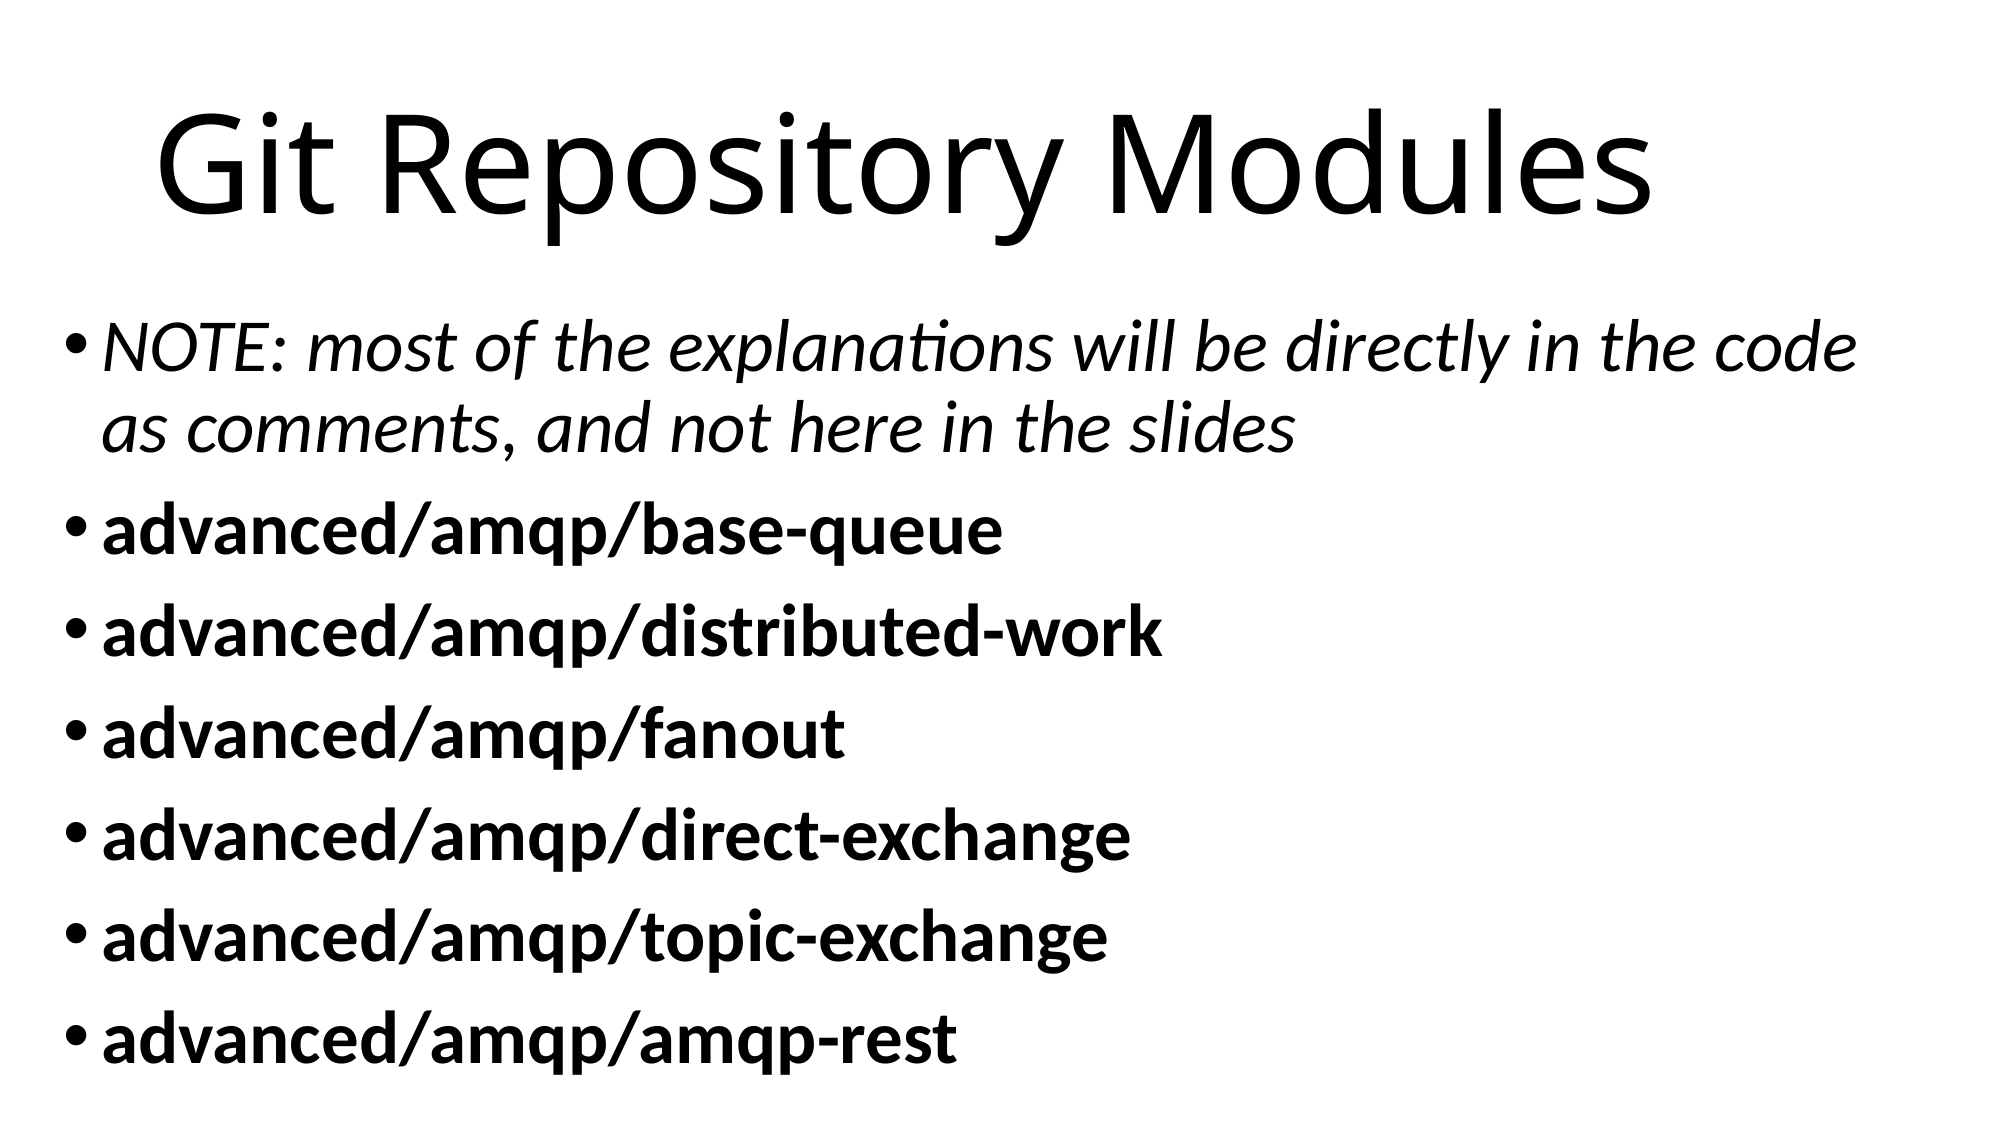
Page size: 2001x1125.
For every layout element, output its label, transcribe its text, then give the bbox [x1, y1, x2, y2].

title Git Repository Modules [137, 59, 1863, 278]
list NOTE: most of the explanations will be directly in the code as comments, and not here in the slides advanced/amqp/base-queue advanced/amqp/distributed-work advanced/amqp/fanout advanced/amqp/direct-exchange advanced/amqp/topic-exchange advanced/amqp/amqp-rest [48, 299, 1941, 1116]
